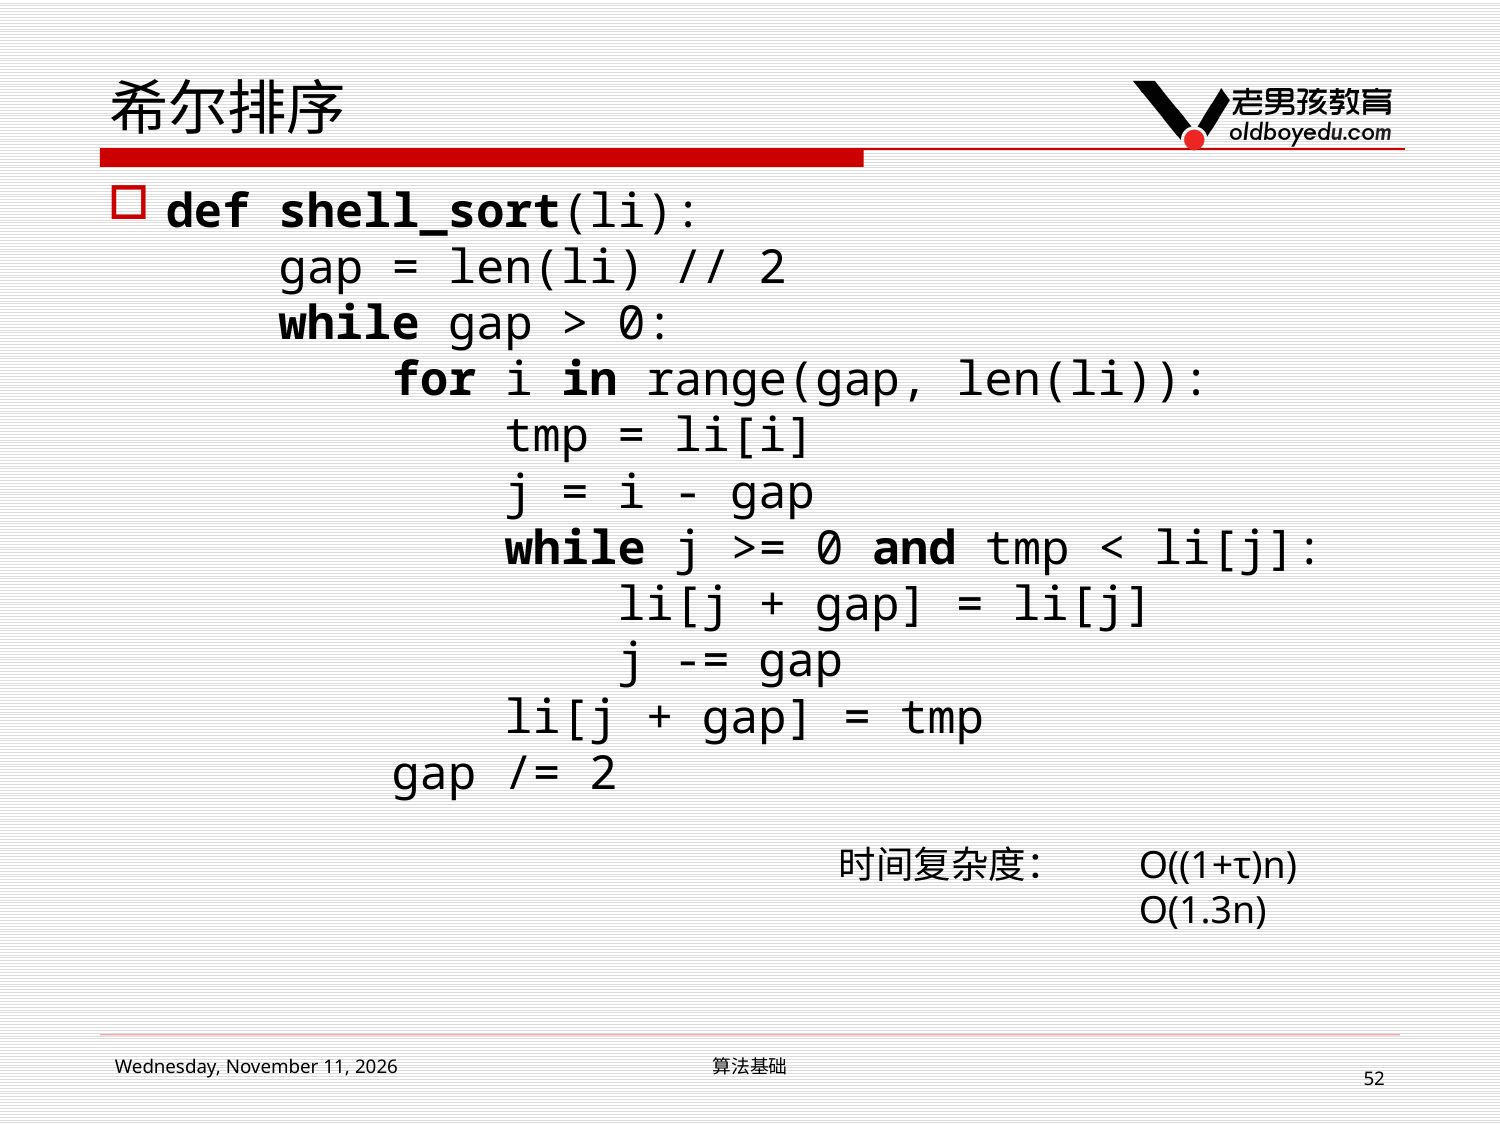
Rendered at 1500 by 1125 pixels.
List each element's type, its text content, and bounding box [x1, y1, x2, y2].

title 希尔排序 [94, 50, 1407, 149]
footer 算法基础 [512, 1046, 988, 1103]
list def shell_sort(li): gap = len(li) // 2 while gap > 0: for i in range(gap, len(li)): tmp = li[i] j = i - gap while j >= 0 and tmp < li[j]: li[j + gap] = li[j] j -= gap li[j + gap] = tmp gap /= 2 [92, 172, 1406, 988]
text_box 时间复杂度： O((1+τ)n) O(1.3n) [824, 833, 1356, 939]
slide_number 52 [1074, 1058, 1400, 1103]
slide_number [99, 1046, 425, 1103]
